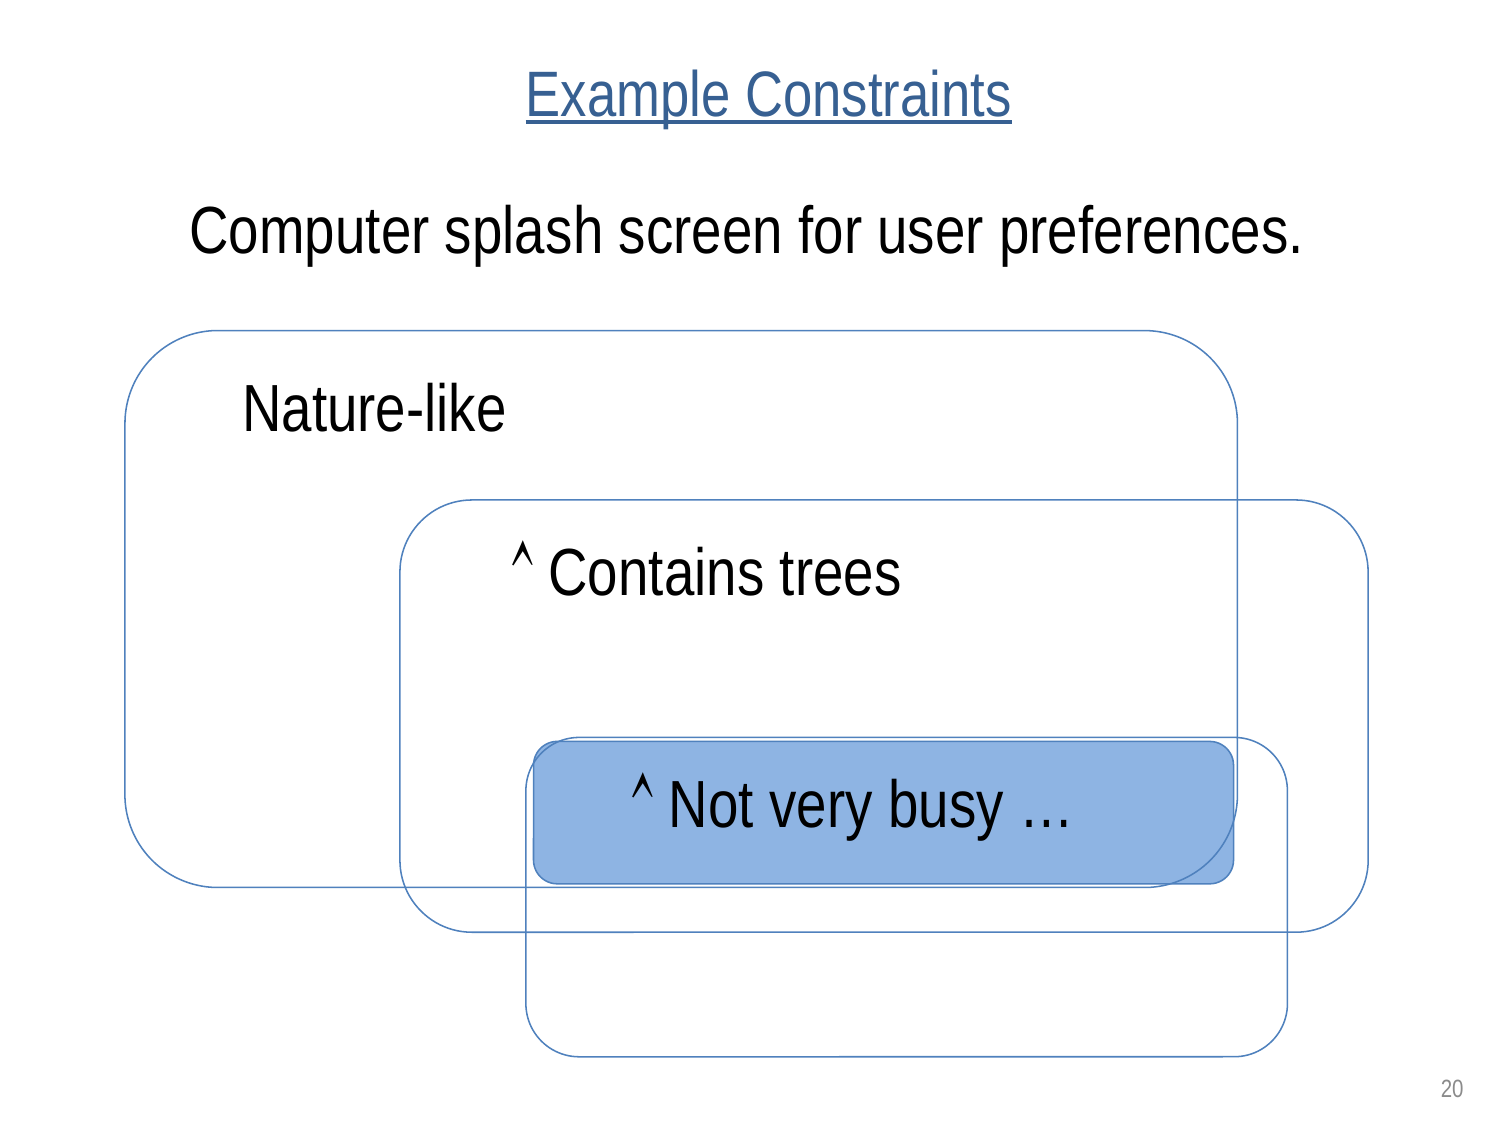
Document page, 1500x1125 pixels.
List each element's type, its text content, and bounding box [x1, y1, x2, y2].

text_box Computer splash screen for user preferences. [174, 179, 1363, 274]
text_box  Not very busy … [525, 737, 1288, 1057]
slide_number 20 [1096, 1063, 1479, 1113]
title Example Constraints [75, 45, 1463, 138]
text_box Nature-like [124, 330, 1238, 888]
text_box  Contains trees [399, 499, 1369, 933]
